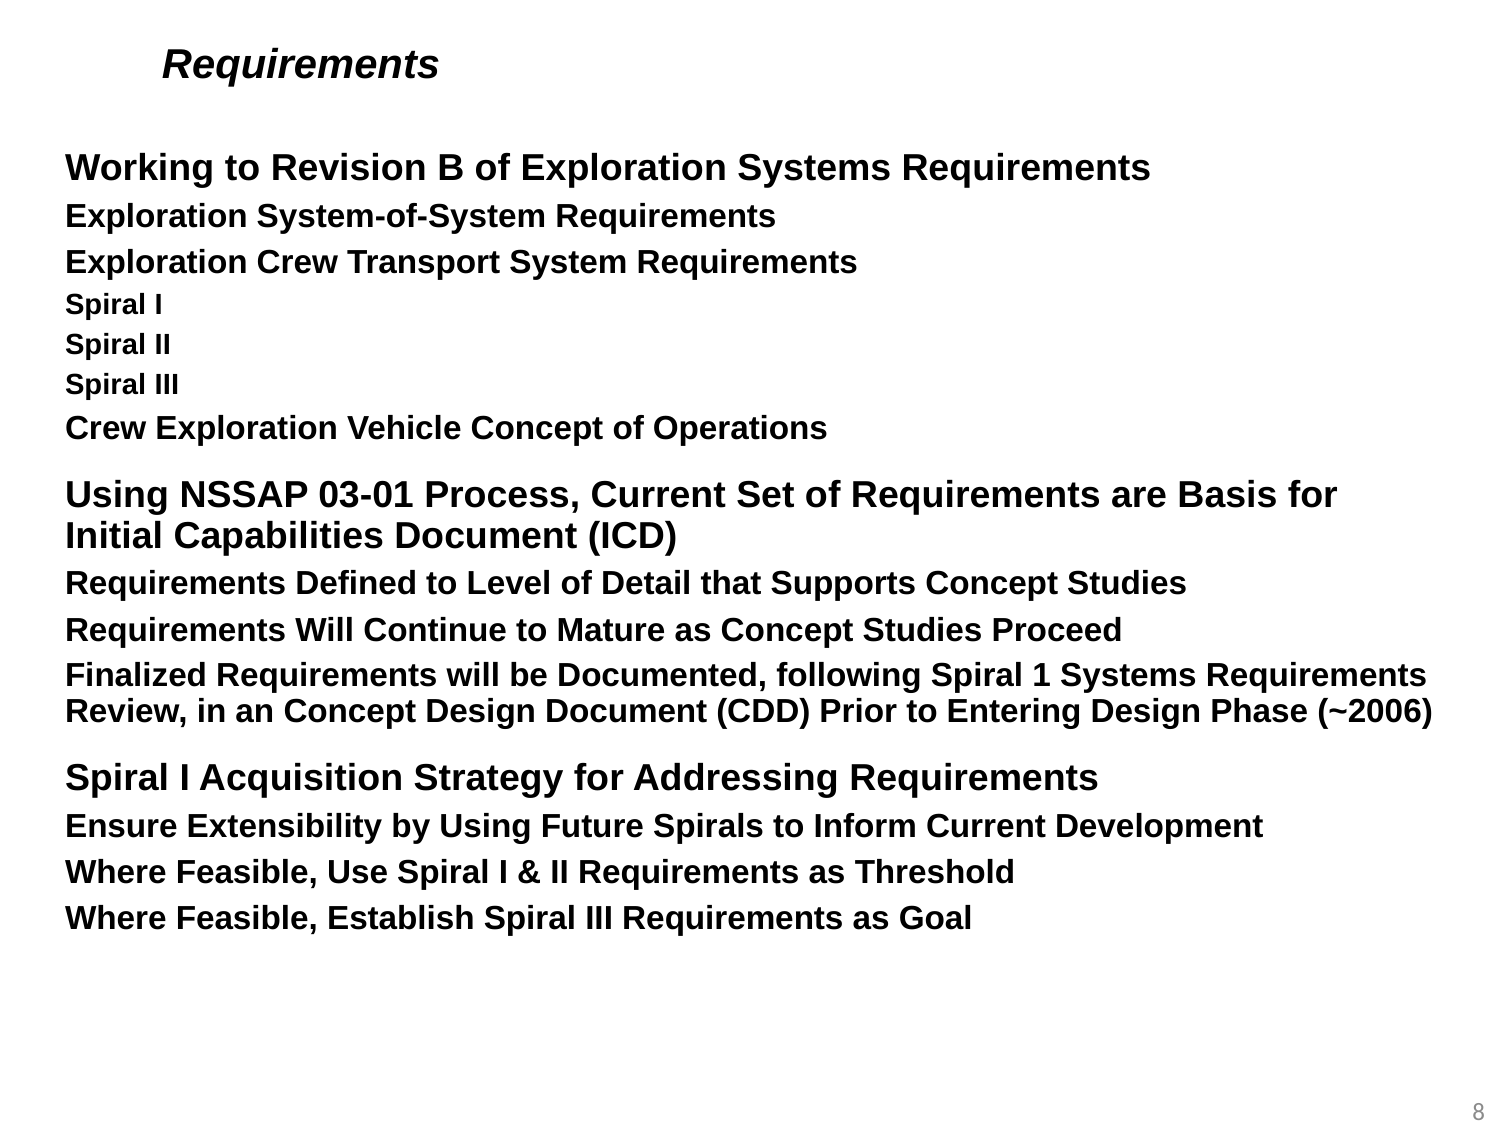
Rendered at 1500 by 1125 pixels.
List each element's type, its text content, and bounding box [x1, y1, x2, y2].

slide_number 9 [1187, 1088, 1500, 1125]
title Requirements [146, 24, 1353, 100]
list Working to Revision B of Exploration Systems Requirements Exploration System-of-System Requirements Exploration Crew Transport System Requirements Spiral I Spiral II Spiral III Crew Exploration Vehicle Concept of Operations Using NSSAP 03-01 Process, Current Set of Requirements are Basis for Initial Capabilities Document (ICD) Requirements Defined to Level of Detail that Supports Concept Studies Requirements Will Continue to Mature as Concept Studies Proceed Finalized Requirements will be Documented, following Spiral 1 Systems Requirements Review, in an Concept Design Document (CDD) Prior to Entering Design Phase (~2006) Spiral I Acquisition Strategy for Addressing Requirements Ensure Extensibility by Using Future Spirals to Inform Current Development Where Feasible, Use Spiral I & II Requirements as Threshold Where Feasible, Establish Spiral III Requirements as Goal [50, 140, 1450, 1060]
